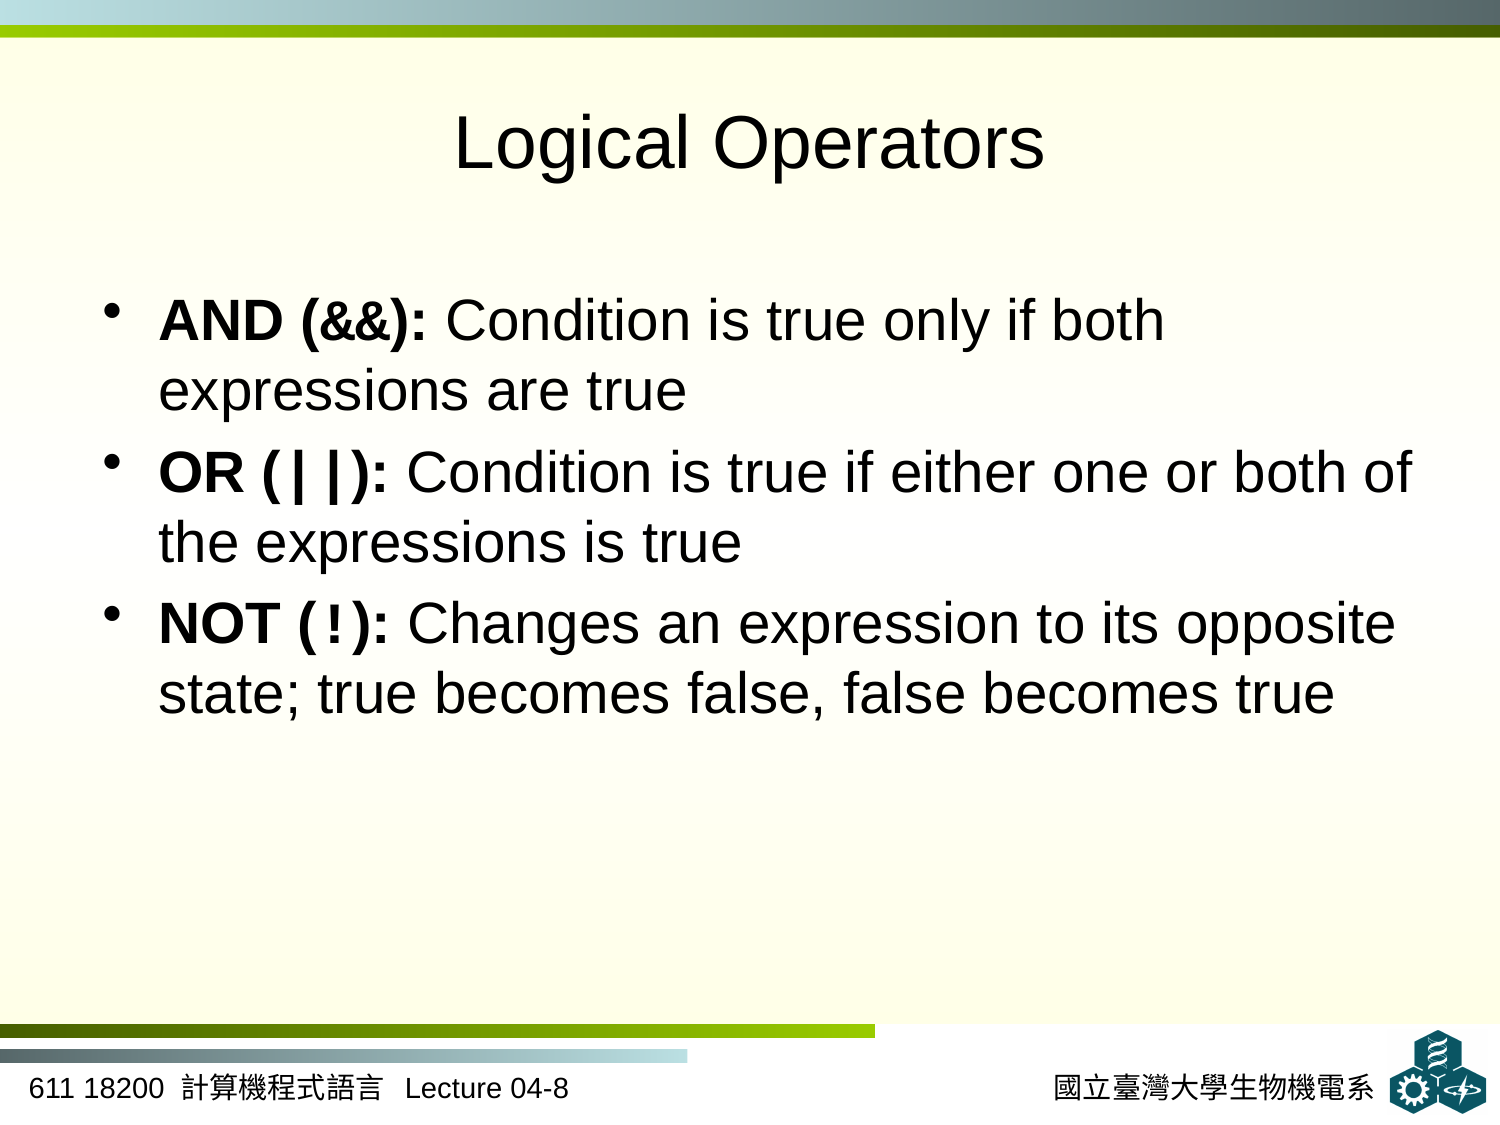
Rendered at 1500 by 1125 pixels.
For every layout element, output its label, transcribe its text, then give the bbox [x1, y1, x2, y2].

picture [1387, 1029, 1488, 1115]
title Logical Operators [74, 44, 1426, 233]
text_box AND (&&): Condition is true only if both expressions are true OR (||): Condition is true if either one or both of the expressions is true NOT (!): Changes an expression to its opposite state; true becomes false, false becomes true [87, 274, 1450, 875]
